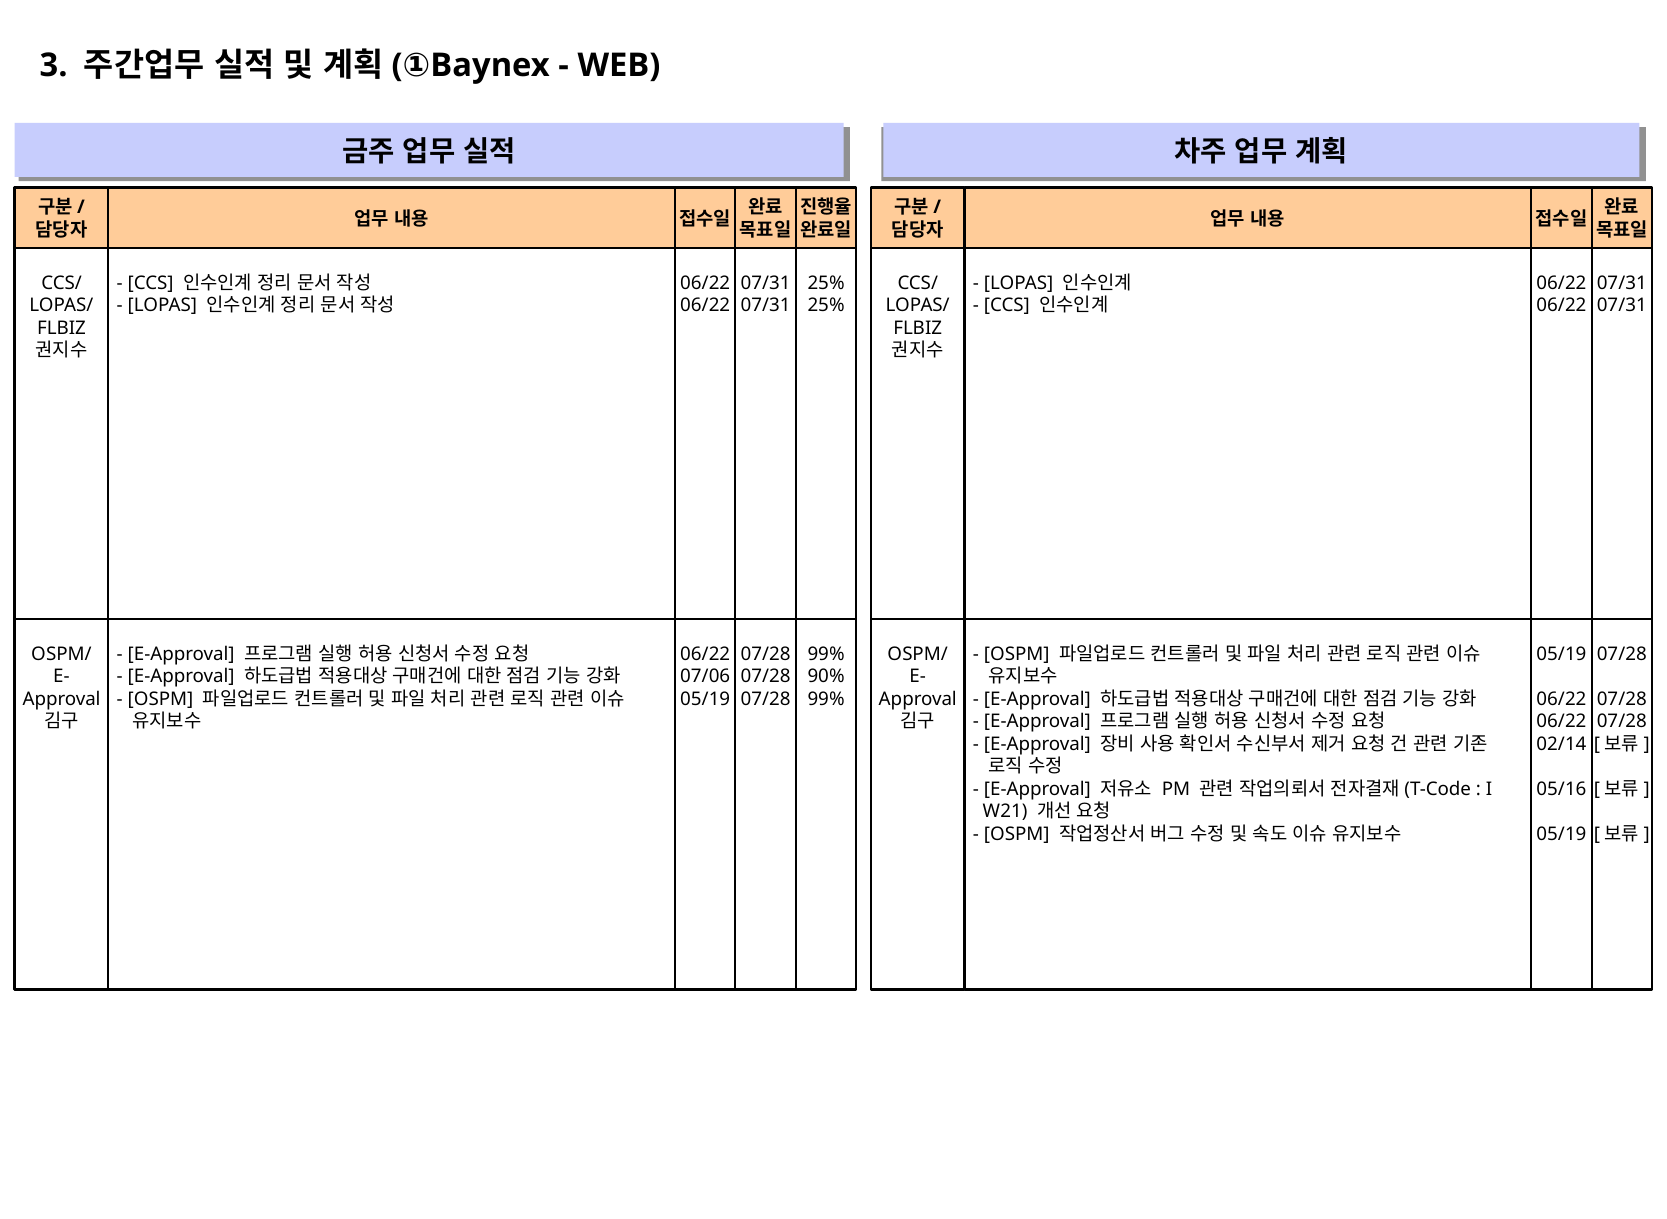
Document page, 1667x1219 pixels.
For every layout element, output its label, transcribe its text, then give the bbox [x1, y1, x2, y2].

text_box 완료 목표일 [1591, 187, 1653, 247]
text_box OSPM/ E-Approval 김구 [14, 618, 108, 990]
text_box 25% 25% [795, 247, 857, 618]
text_box 구분/ 담당자 [870, 187, 964, 247]
text_box 차주 업무 계획 [883, 122, 1640, 177]
text_box 07/28 07/28 07/28 [보류] [보류] [보류] [1592, 618, 1653, 990]
text_box 진행율 완료일 [795, 187, 857, 247]
text_box 07/28 07/28 07/28 [736, 618, 795, 990]
text_box 99% 90% 99% [795, 618, 857, 990]
text_box [964, 618, 1532, 990]
text_box [108, 247, 675, 618]
text_box 업무 내용 [964, 187, 1531, 247]
text_box OSPM/ E-Approval 김구 [870, 618, 964, 990]
text_box CCS/ LOPAS/ FLBIZ 권지수 [14, 247, 108, 618]
text_box CCS/ LOPAS/ FLBIZ 권지수 [870, 247, 964, 618]
text_box " " [18, 127, 850, 182]
text_box [108, 618, 675, 990]
text_box 접수일 [675, 187, 735, 247]
text_box 05/19 06/22 06/22 02/14 05/16 05/19 [1532, 618, 1592, 990]
text_box 구분/ 담당자 [14, 187, 108, 247]
text_box " " [881, 127, 1646, 182]
text_box 07/31 07/31 [1592, 247, 1653, 618]
text_box 06/22 06/22 [1532, 247, 1592, 618]
text_box 완료 목표일 [735, 187, 795, 247]
text_box 07/31 07/31 [736, 247, 795, 618]
text_box 금주 업무 실적 [14, 122, 844, 177]
text_box [964, 247, 1532, 618]
text_box 06/22 06/22 [675, 247, 736, 618]
text_box 접수일 [1531, 187, 1591, 247]
text_box 06/22 07/06 05/19 [675, 618, 736, 990]
text_box 업무 내용 [108, 187, 675, 247]
text_box 3. 주간업무 실적 및 계획(①Baynex - WEB) [39, 43, 1019, 107]
